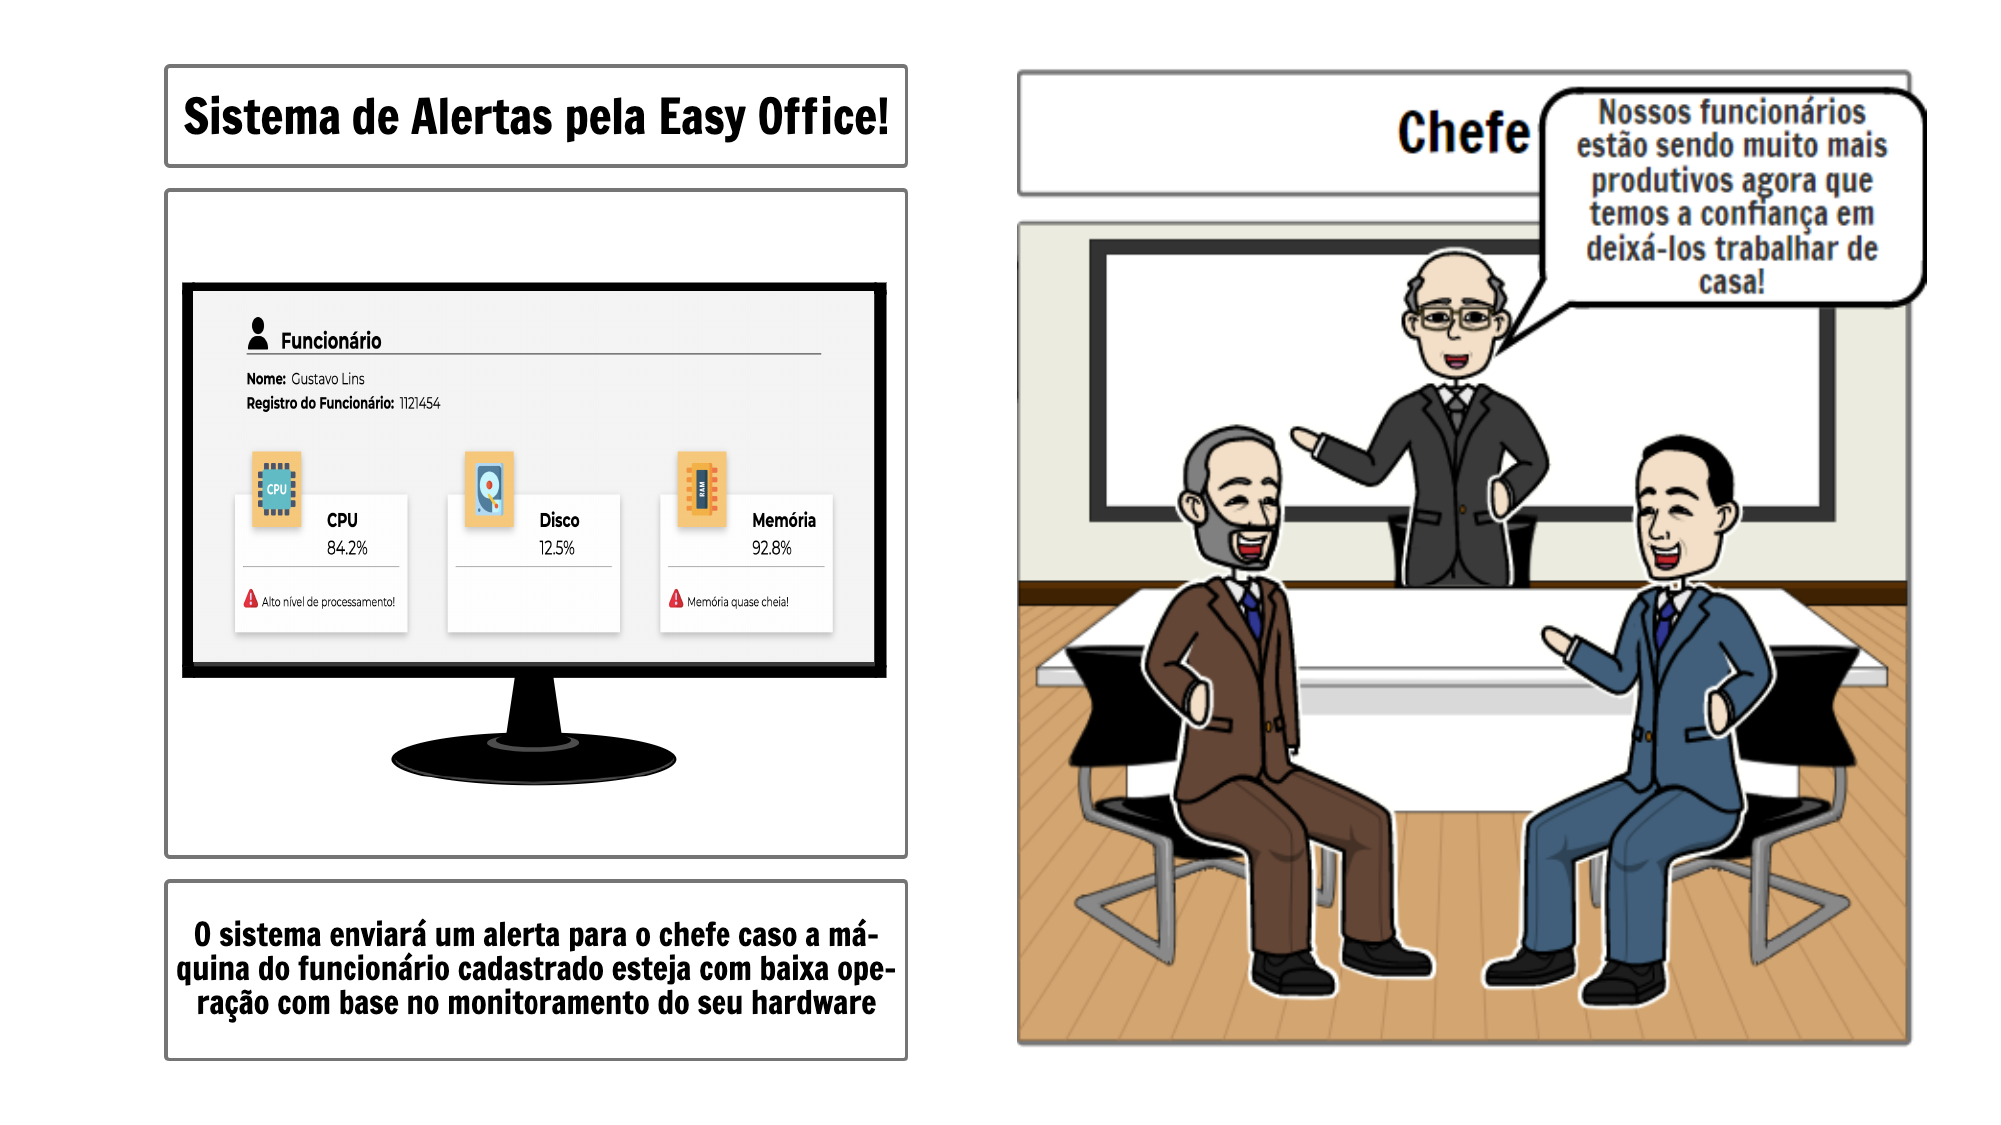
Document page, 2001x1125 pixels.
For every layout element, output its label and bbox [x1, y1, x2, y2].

picture [1017, 64, 1927, 1061]
picture [164, 64, 908, 1061]
